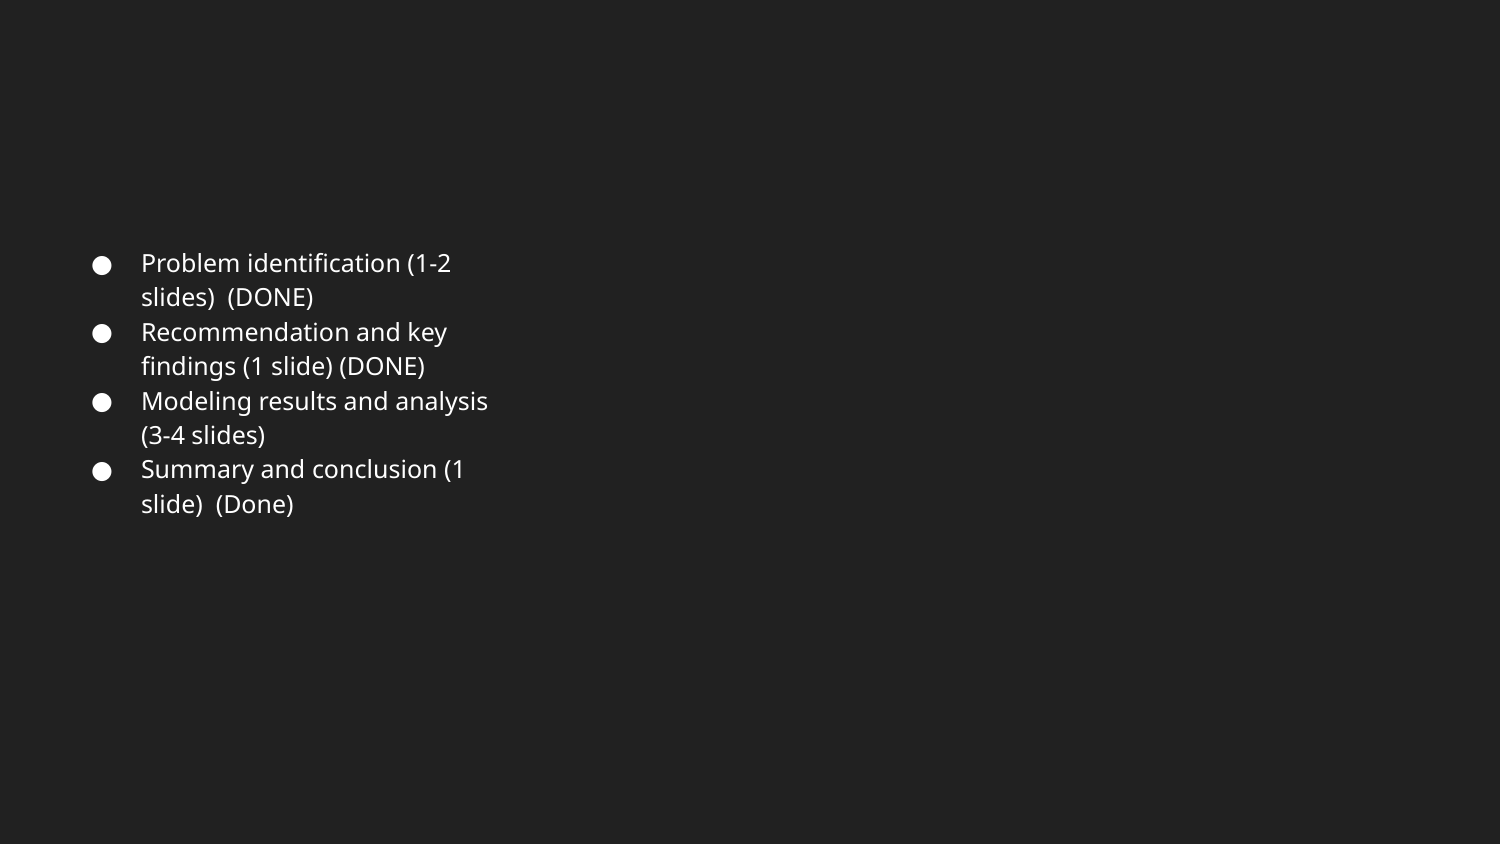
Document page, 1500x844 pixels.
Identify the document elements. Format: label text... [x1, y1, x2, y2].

list Problem identification (1-2 slides) (DONE) Recommendation and key findings (1 slide) (DONE) Modeling results and analysis (3-4 slides) Summary and conclusion (1 slide) (Done) [51, 227, 512, 750]
